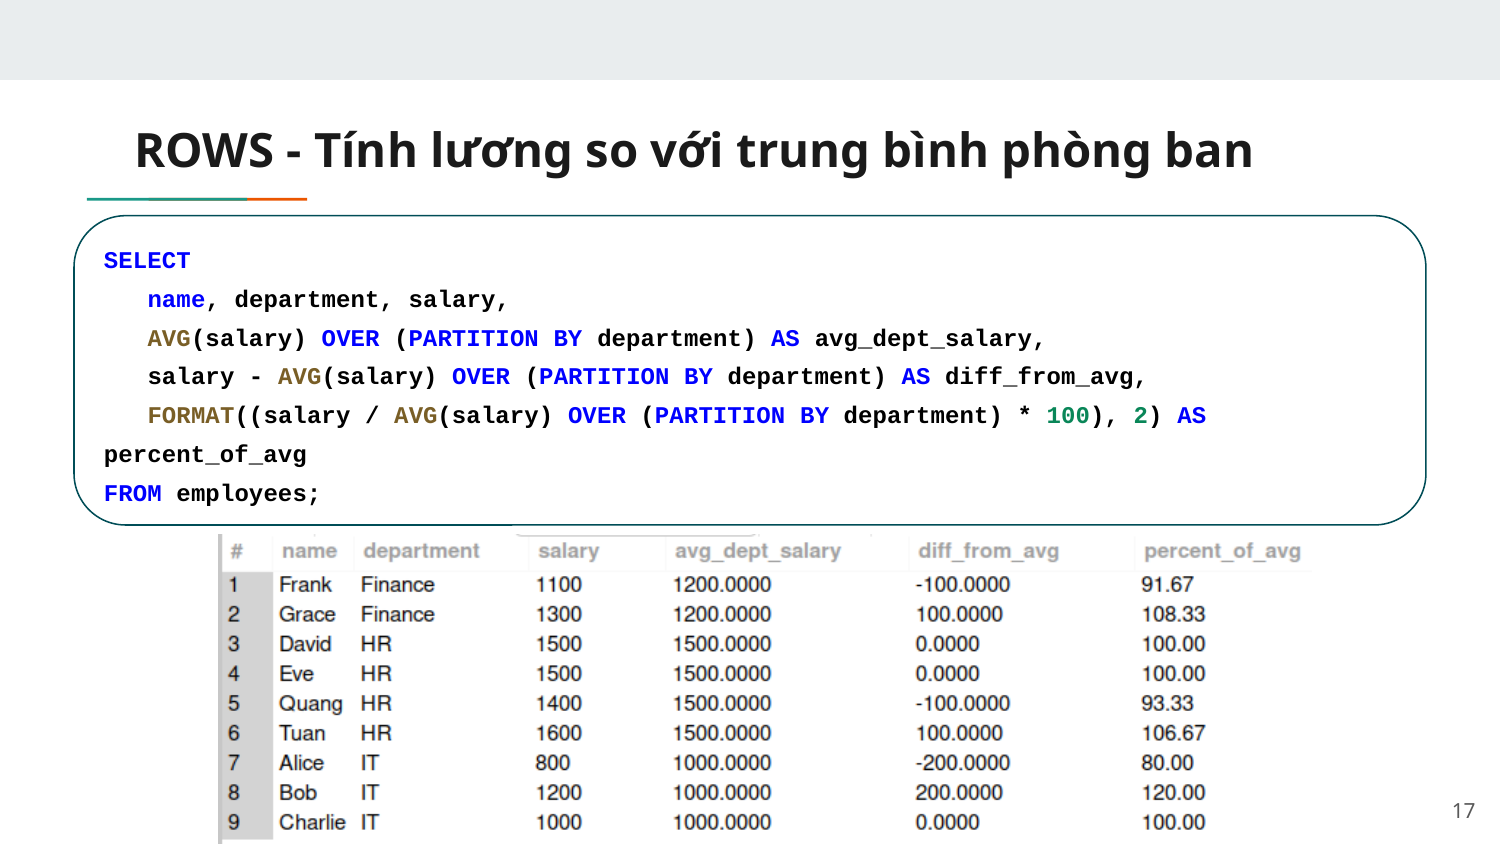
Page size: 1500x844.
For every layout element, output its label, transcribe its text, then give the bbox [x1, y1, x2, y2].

picture [218, 534, 1312, 844]
text_box SELECT name, department, salary, AVG(salary) OVER (PARTITION BY department) AS avg_dept_salary, salary - AVG(salary) OVER (PARTITION BY department) AS diff_from_avg, FORMAT((salary / AVG(salary) OVER (PARTITION BY department) * 100), 2) AS percent_of_avg FROM employees; [73, 215, 1426, 526]
title ROWS - Tính lương so với trung bình phòng ban [119, 105, 1381, 194]
slide_number ‹#› [1411, 779, 1491, 844]
list [119, 511, 1411, 844]
